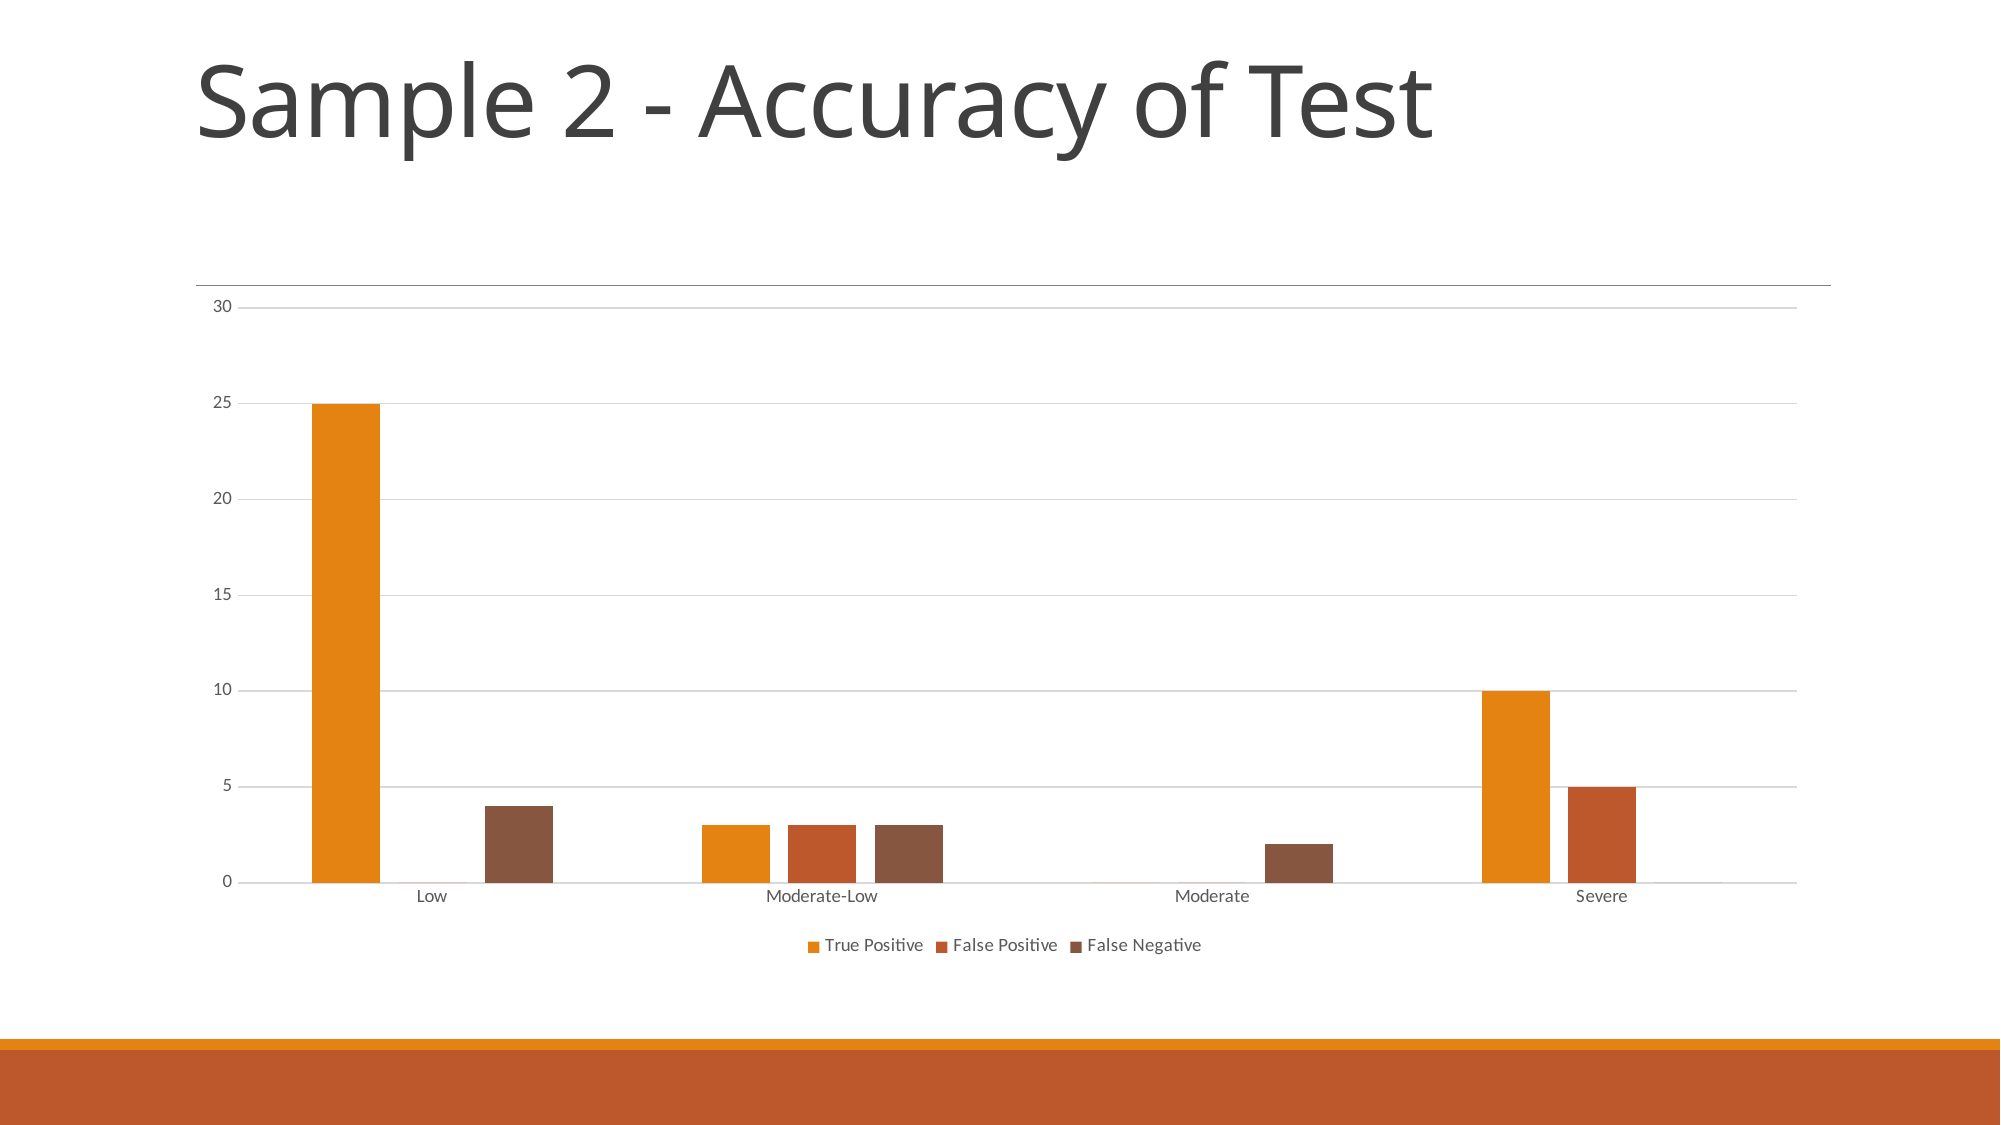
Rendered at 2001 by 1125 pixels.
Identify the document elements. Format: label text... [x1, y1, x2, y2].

chart [179, 284, 1831, 964]
title Sample 2 - Accuracy of Test [180, 47, 1830, 284]
